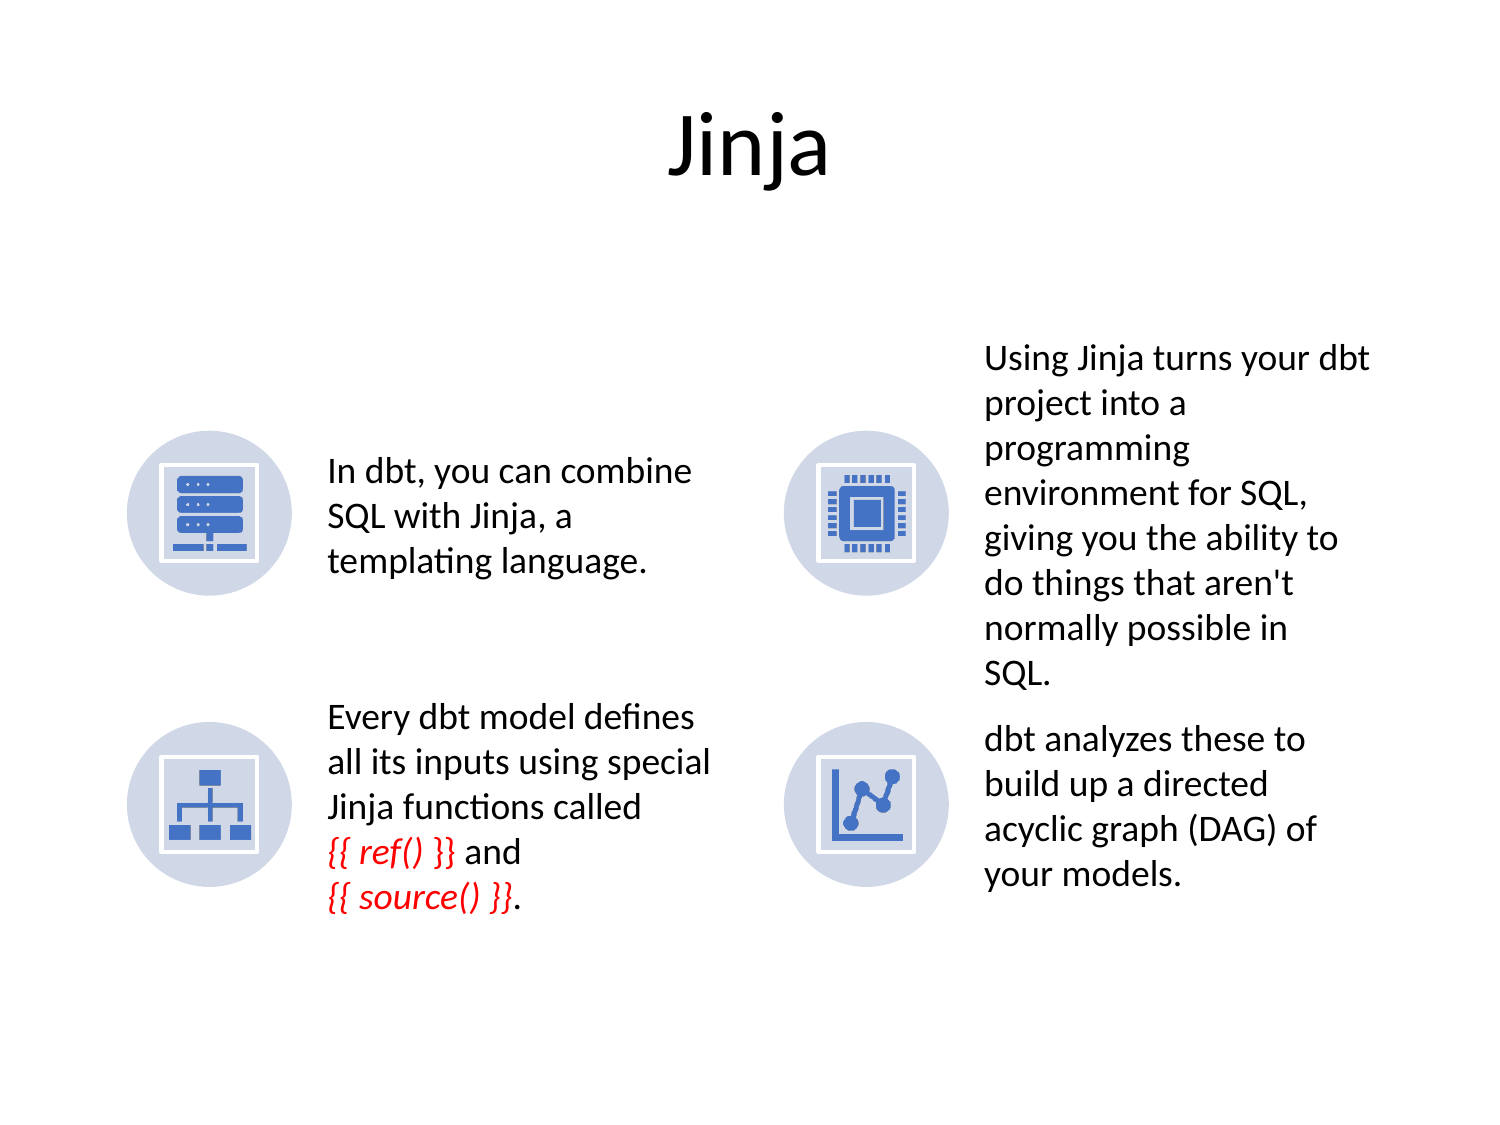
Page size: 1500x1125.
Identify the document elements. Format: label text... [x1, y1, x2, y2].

title Jinja [75, 45, 1425, 233]
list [102, 299, 1398, 1014]
